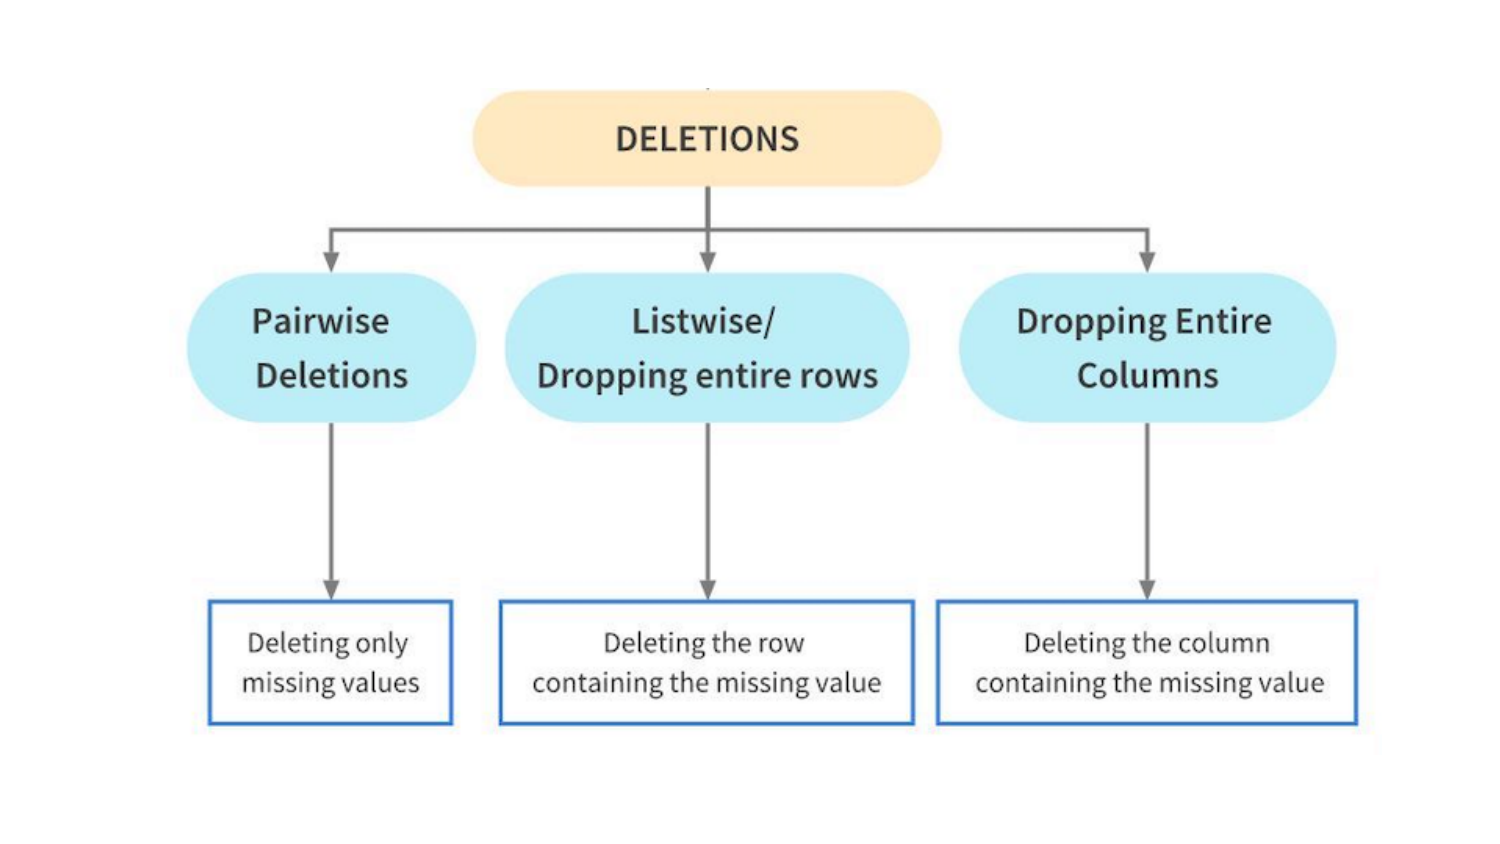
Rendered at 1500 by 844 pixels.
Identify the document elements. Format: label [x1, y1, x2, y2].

picture [118, 88, 1382, 755]
